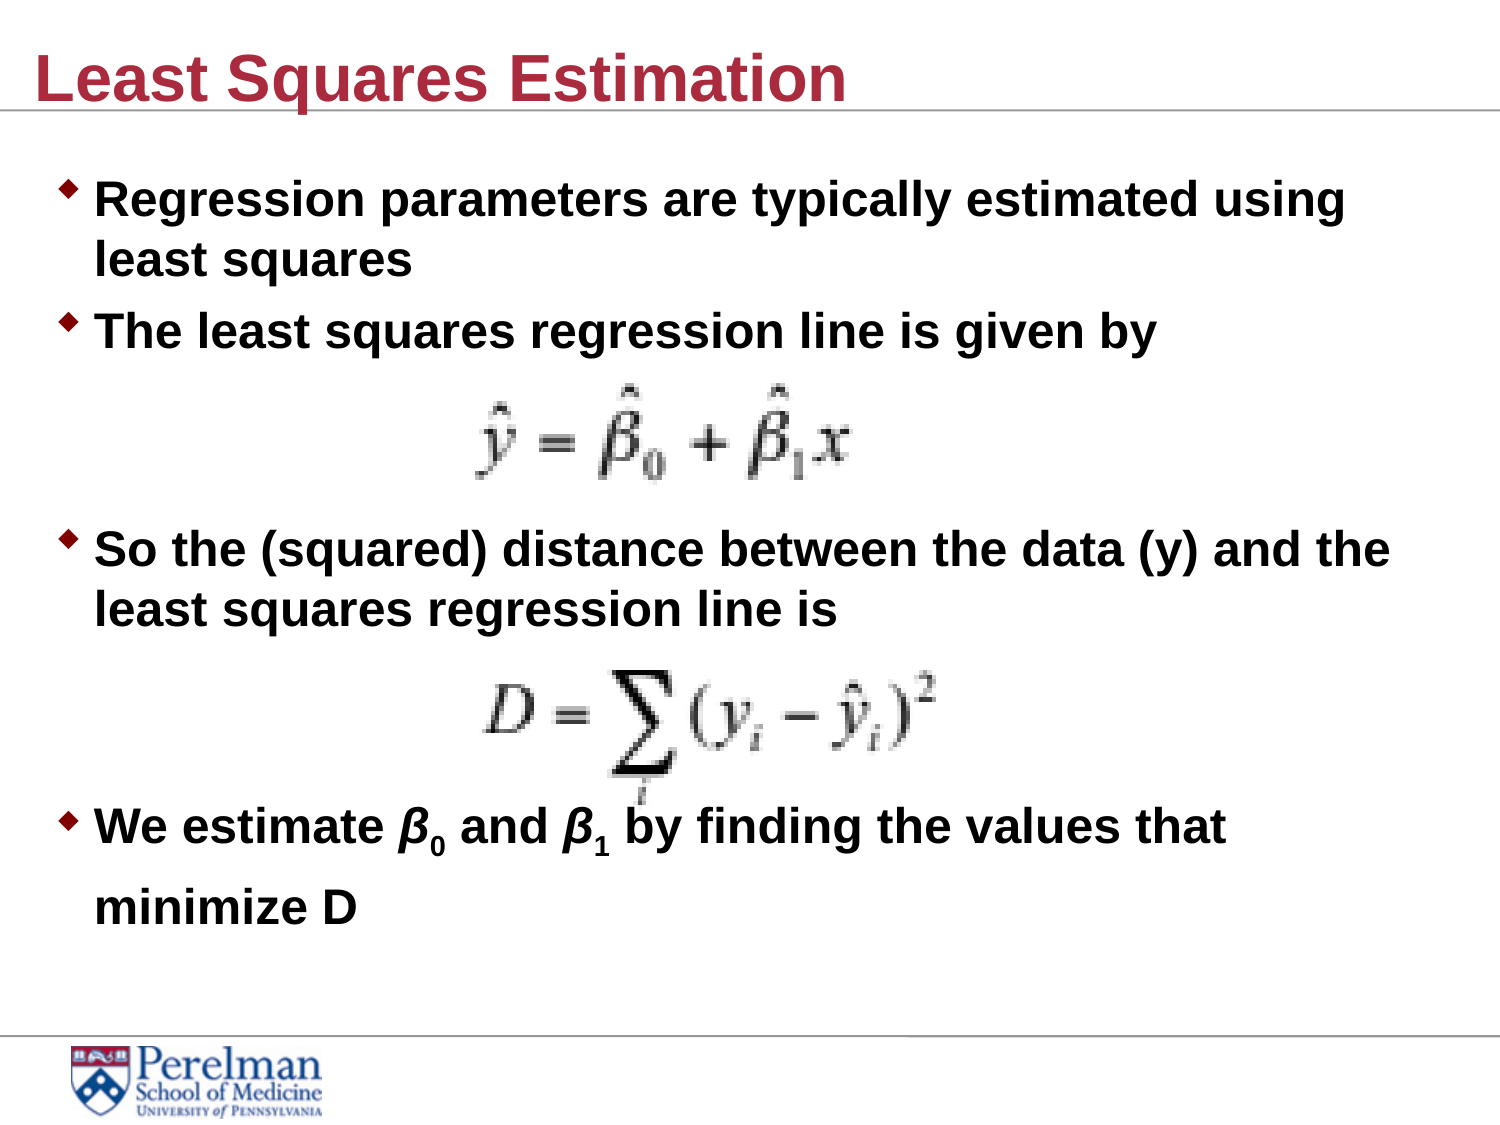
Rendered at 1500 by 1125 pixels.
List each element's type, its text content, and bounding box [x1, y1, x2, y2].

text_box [474, 657, 950, 811]
picture [71, 1046, 322, 1119]
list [466, 374, 855, 495]
list Regression parameters are typically estimated using least squares The least squares regression line is given by So the (squared) distance between the data (y) and the least squares regression line is We estimate β0 and β1 by finding the values that minimize D [54, 149, 1430, 950]
title Least Squares Estimation [34, 0, 1313, 115]
